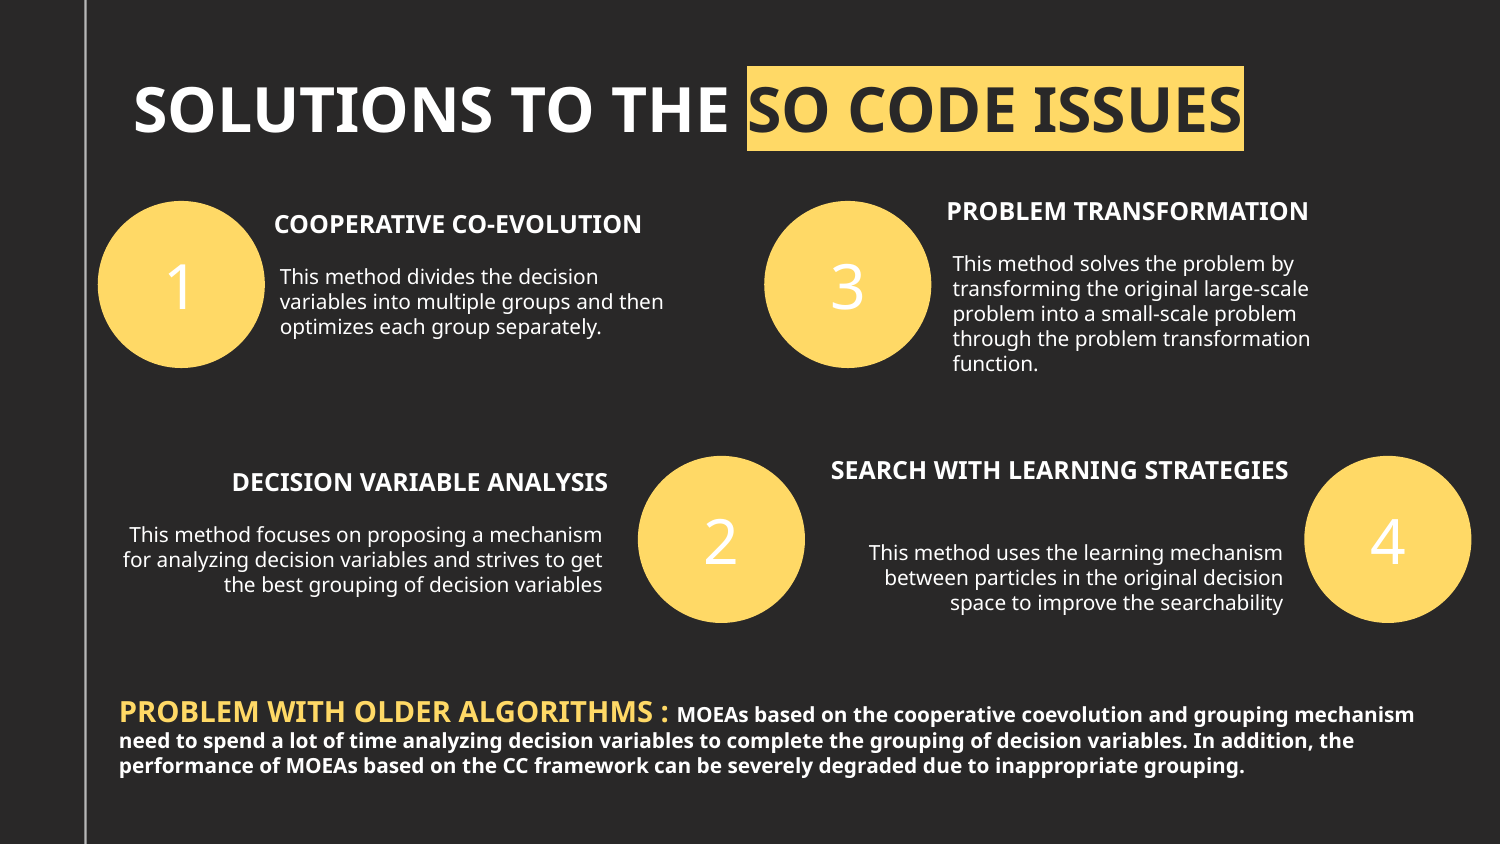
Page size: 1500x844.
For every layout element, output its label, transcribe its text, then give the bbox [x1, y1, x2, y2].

text_box 2 [637, 455, 805, 623]
text_box COOPERATIVE CO-EVOLUTION [258, 193, 785, 253]
text_box DECISION VARIABLE ANALYSIS [97, 451, 624, 512]
text_box 1 [97, 200, 264, 369]
text_box 3 [764, 200, 932, 369]
title SOLUTIONS TO THE SO CODE ISSUES [118, 60, 1382, 155]
text_box This method solves the problem by transforming the original large-scale problem into a small-scale problem through the problem transformation function. [937, 236, 1395, 391]
text_box SEARCH WITH LEARNING STRATEGIES [778, 439, 1305, 500]
text_box This method divides the decision variables into multiple groups and then optimizes each group separately. [264, 248, 703, 354]
text_box 4 [1304, 455, 1472, 623]
text_box PROBLEM TRANSFORMATION [931, 180, 1458, 241]
text_box This method uses the learning mechanism between particles in the original decision space to improve the searchability [849, 524, 1299, 630]
text_box This method focuses on proposing a mechanism for analyzing decision variables and strives to get the best grouping of decision variables [103, 506, 618, 612]
text_box PROBLEM WITH OLDER ALGORITHMS : MOEAs based on the cooperative coevolution and grouping mechanism need to spend a lot of time analyzing decision variables to complete the grouping of decision variables. In addition, the performance of MOEAs based on the CC framework can be severely degraded due to inappropriate grouping. [103, 678, 1458, 793]
